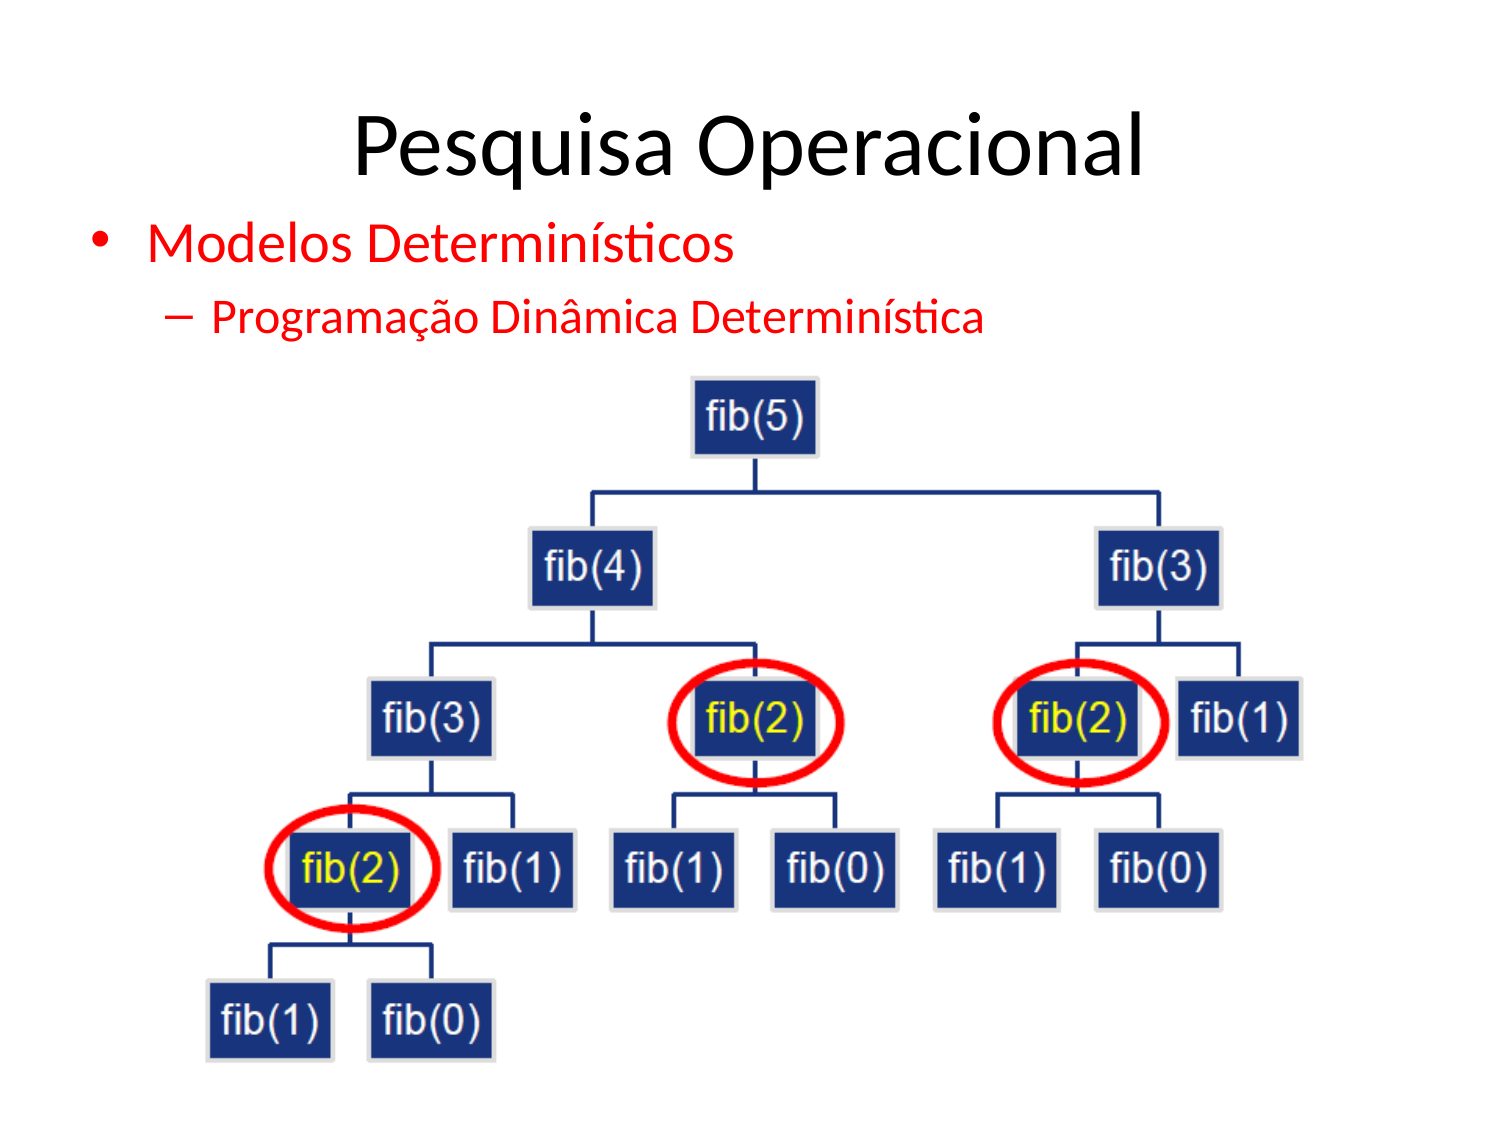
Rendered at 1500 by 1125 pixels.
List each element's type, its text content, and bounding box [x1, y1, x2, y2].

list Modelos Determinísticos Programação Dinâmica Determinística [75, 196, 1425, 1106]
picture [190, 373, 1310, 1074]
title Pesquisa Operacional [75, 45, 1425, 196]
